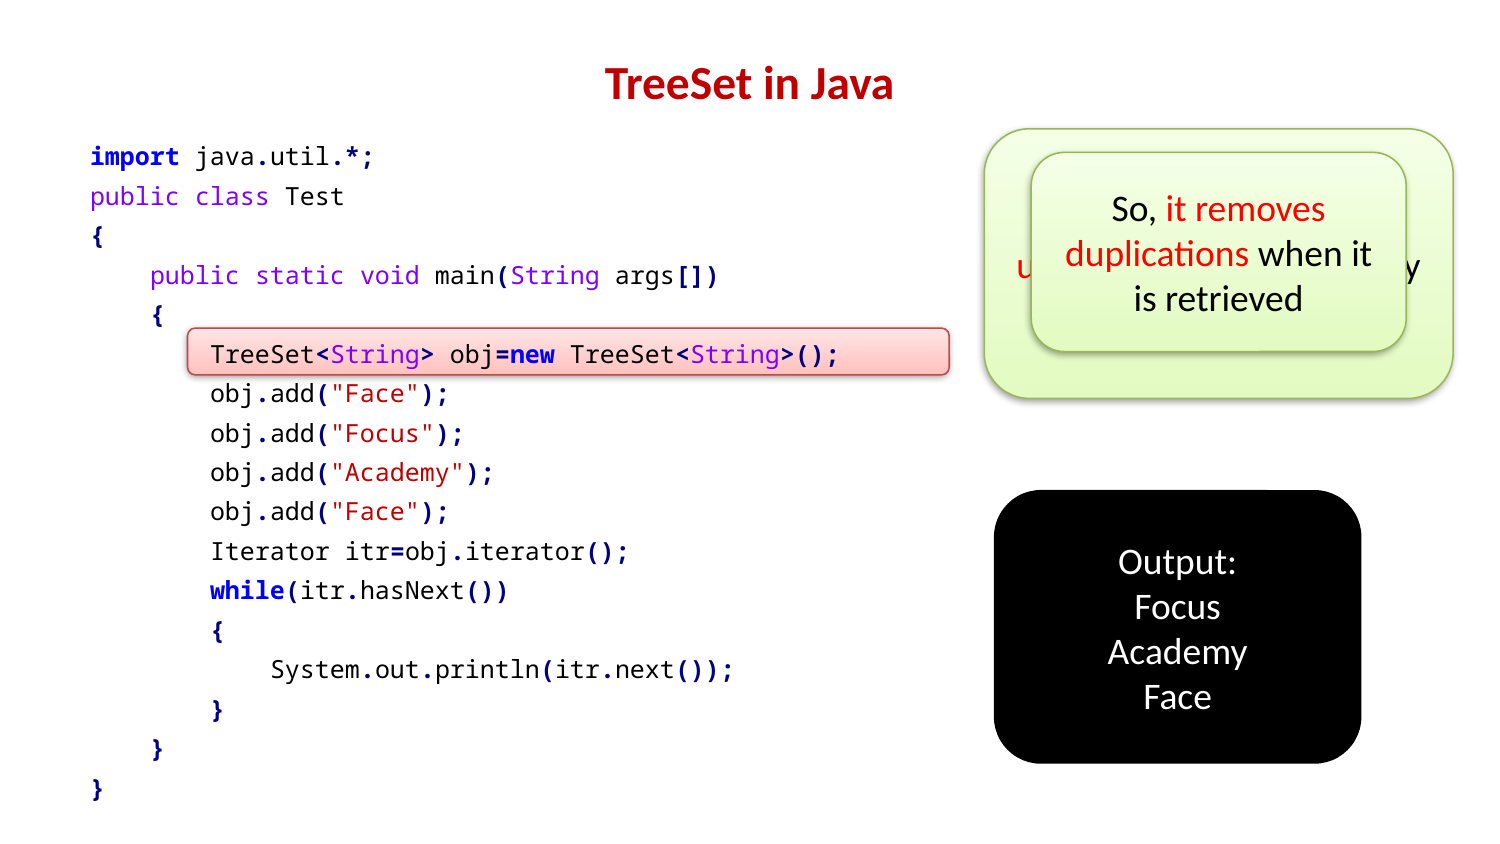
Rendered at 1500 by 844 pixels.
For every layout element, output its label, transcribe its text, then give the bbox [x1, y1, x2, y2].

text_box Output: Focus Academy Face [993, 489, 1362, 764]
title TreeSet in Java [103, 44, 1397, 118]
text_box It stores the data in an unordered way in memory using Tree concept [983, 128, 1454, 400]
text_box So, it removes duplications when it is retrieved [1030, 151, 1407, 353]
list import java.util.*; public class Test { public static void main(String args[]) { TreeSet<String> obj=new TreeSet<String>(); obj.add("Face"); obj.add("Focus"); obj.add("Academy"); obj.add("Face"); Iterator itr=obj.iterator(); while(itr.hasNext()) { System.out.println(itr.next()); } } } [75, 128, 1425, 821]
